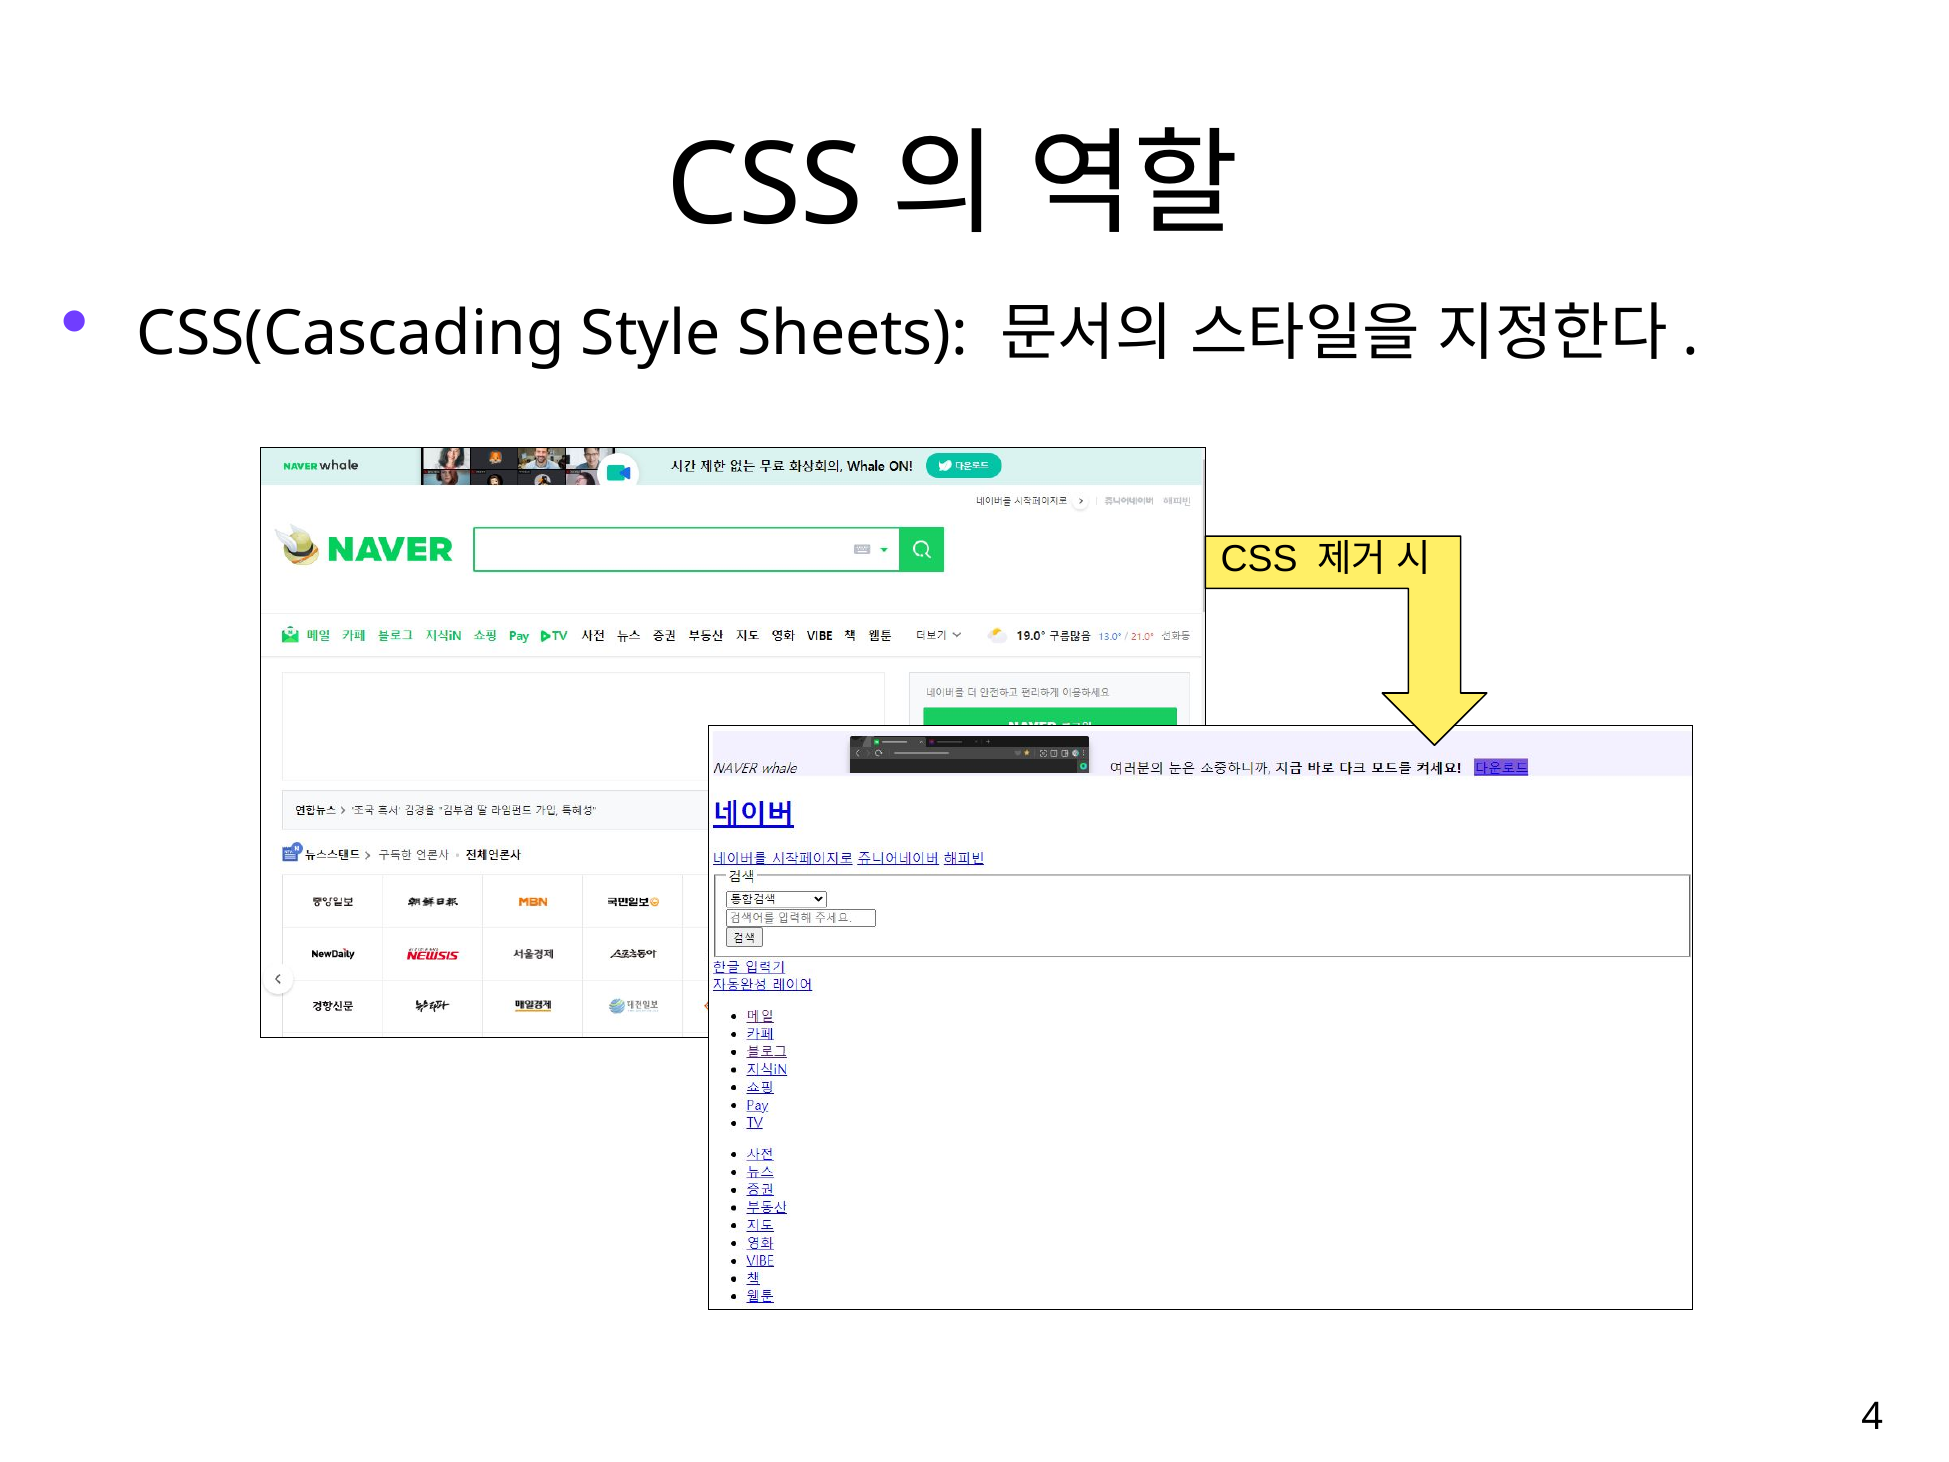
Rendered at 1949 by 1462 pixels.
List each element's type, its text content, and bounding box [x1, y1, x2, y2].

list CSS(Cascading Style Sheets): 문서의 스타일을 지정한다. [48, 284, 1897, 1343]
title CSS의 역할 [156, 92, 1749, 255]
picture [260, 446, 1693, 1310]
slide_number 4 [1496, 1372, 1899, 1462]
